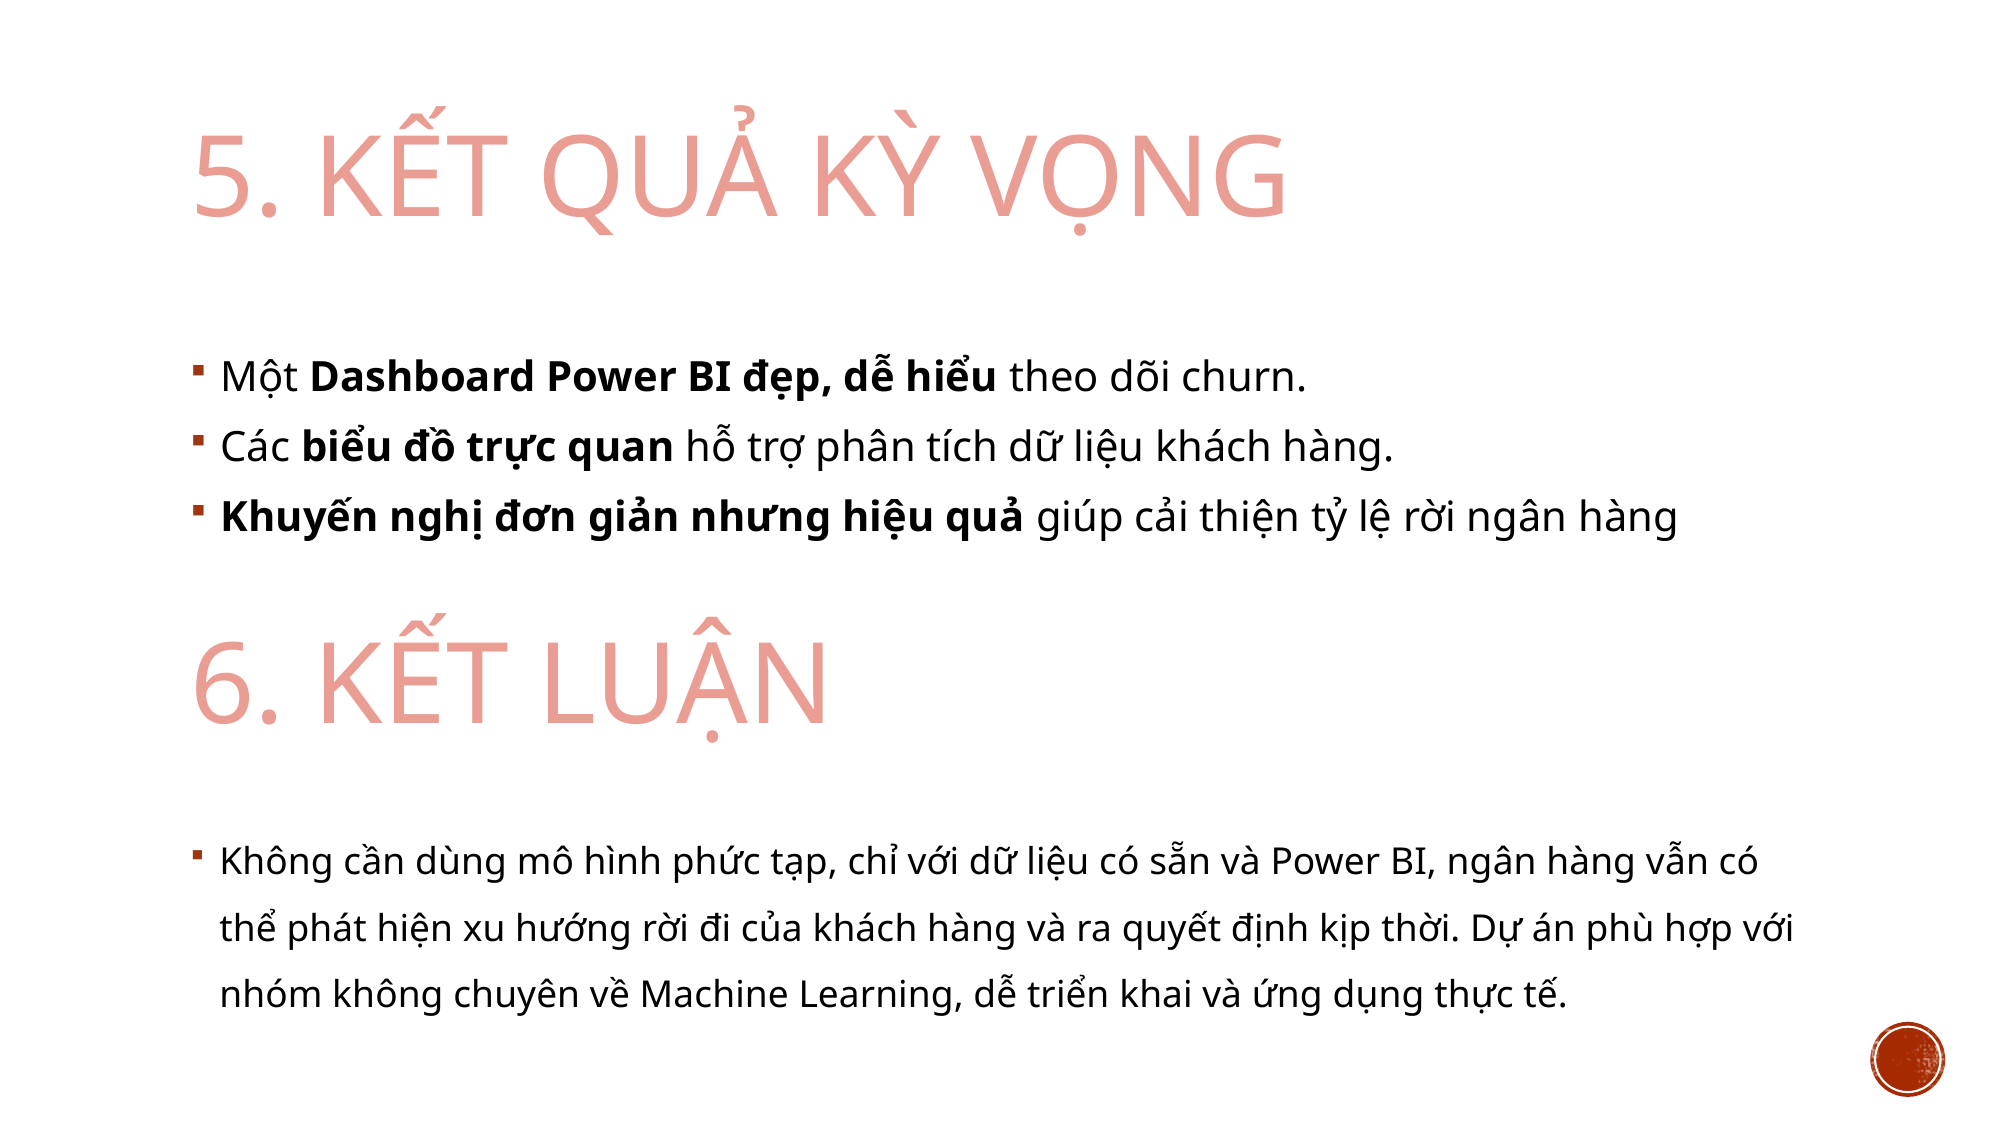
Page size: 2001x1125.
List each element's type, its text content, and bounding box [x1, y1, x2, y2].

text_box Không cần dùng mô hình phức tạp, chỉ với dữ liệu có sẵn và Power BI, ngân hàng vẫn có thể phát hiện xu hướng rời đi của khách hàng và ra quyết định kịp thời. Dự án phù hợp với nhóm không chuyên về Machine Learning, dễ triển khai và ứng dụng thực tế. [175, 807, 1826, 1026]
title 5. Kết quả kỳ vọng [175, 79, 1826, 281]
text_box 6. Kết luận [175, 586, 1826, 788]
list Một Dashboard Power BI đẹp, dễ hiểu theo dõi churn. Các biểu đồ trực quan hỗ trợ phân tích dữ liệu khách hàng. Khuyến nghị đơn giản nhưng hiệu quả giúp cải thiện tỷ lệ rời ngân hàng [175, 348, 1826, 567]
